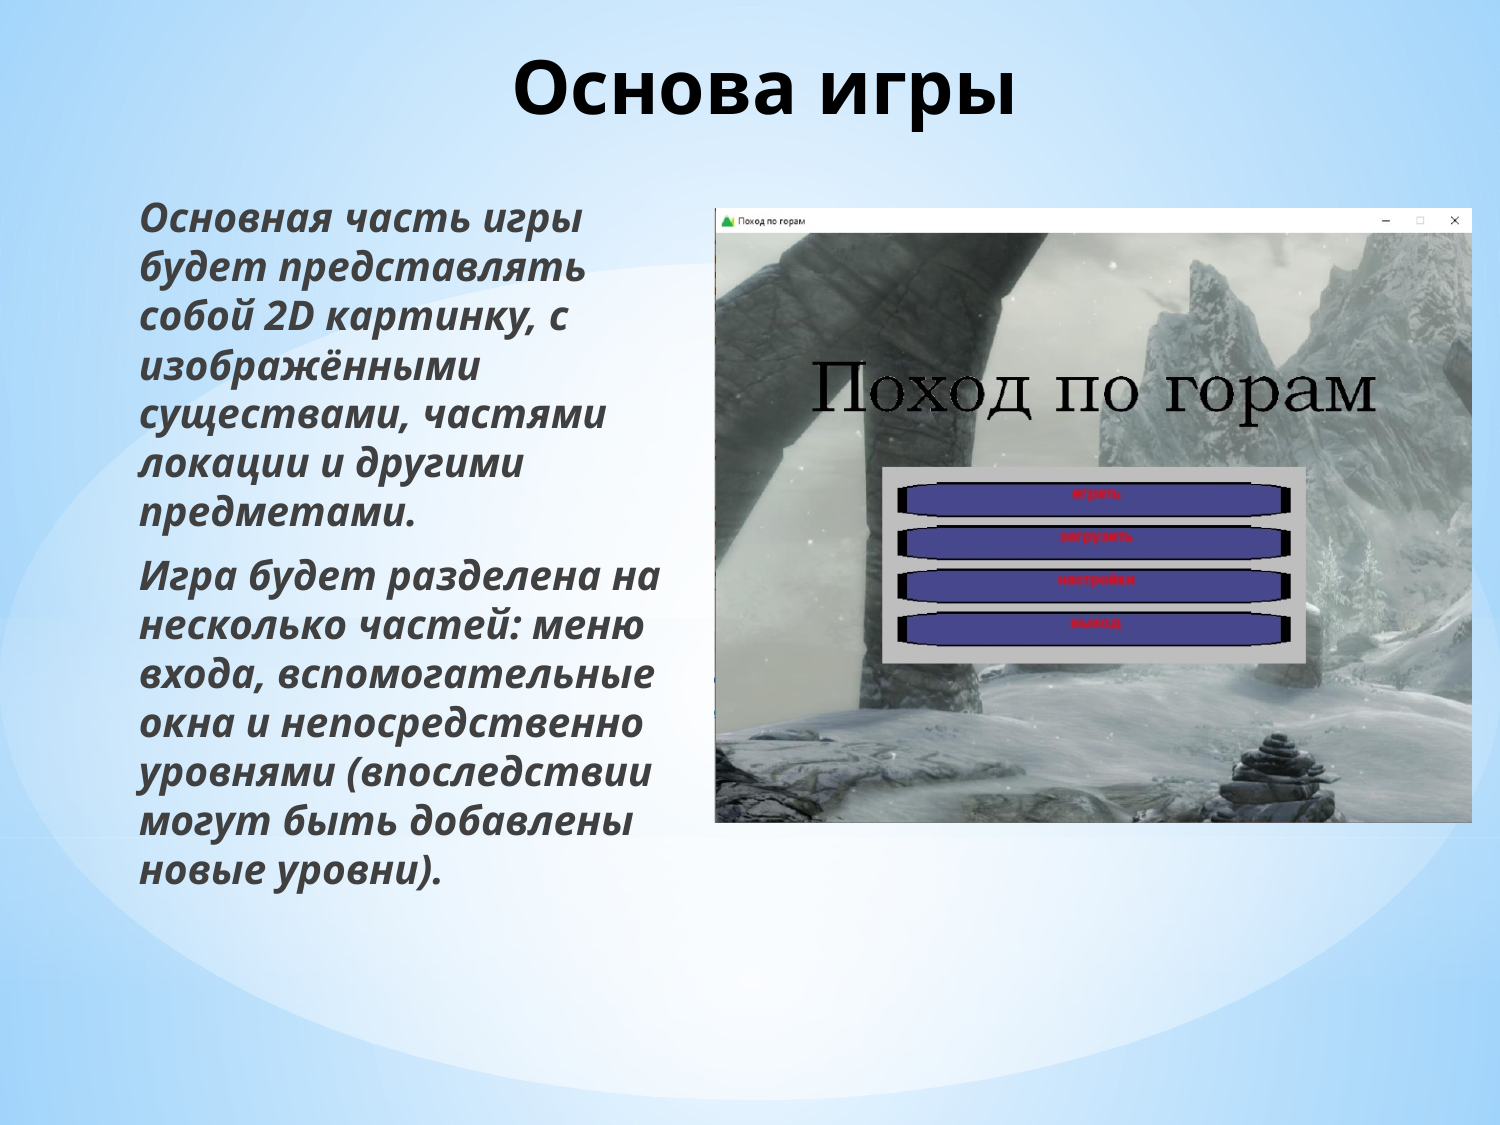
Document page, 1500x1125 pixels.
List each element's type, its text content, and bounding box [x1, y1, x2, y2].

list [714, 207, 1472, 823]
list Основная часть игры будет представлять собой 2D картинку, с изображёнными существами, частями локации и другими предметами. Игра будет разделена на несколько частей: меню входа, вспомогательные окна и непосредственно уровнями (впоследствии могут быть добавлены новые уровни). [123, 184, 680, 925]
title Основа игры [466, 30, 1063, 138]
